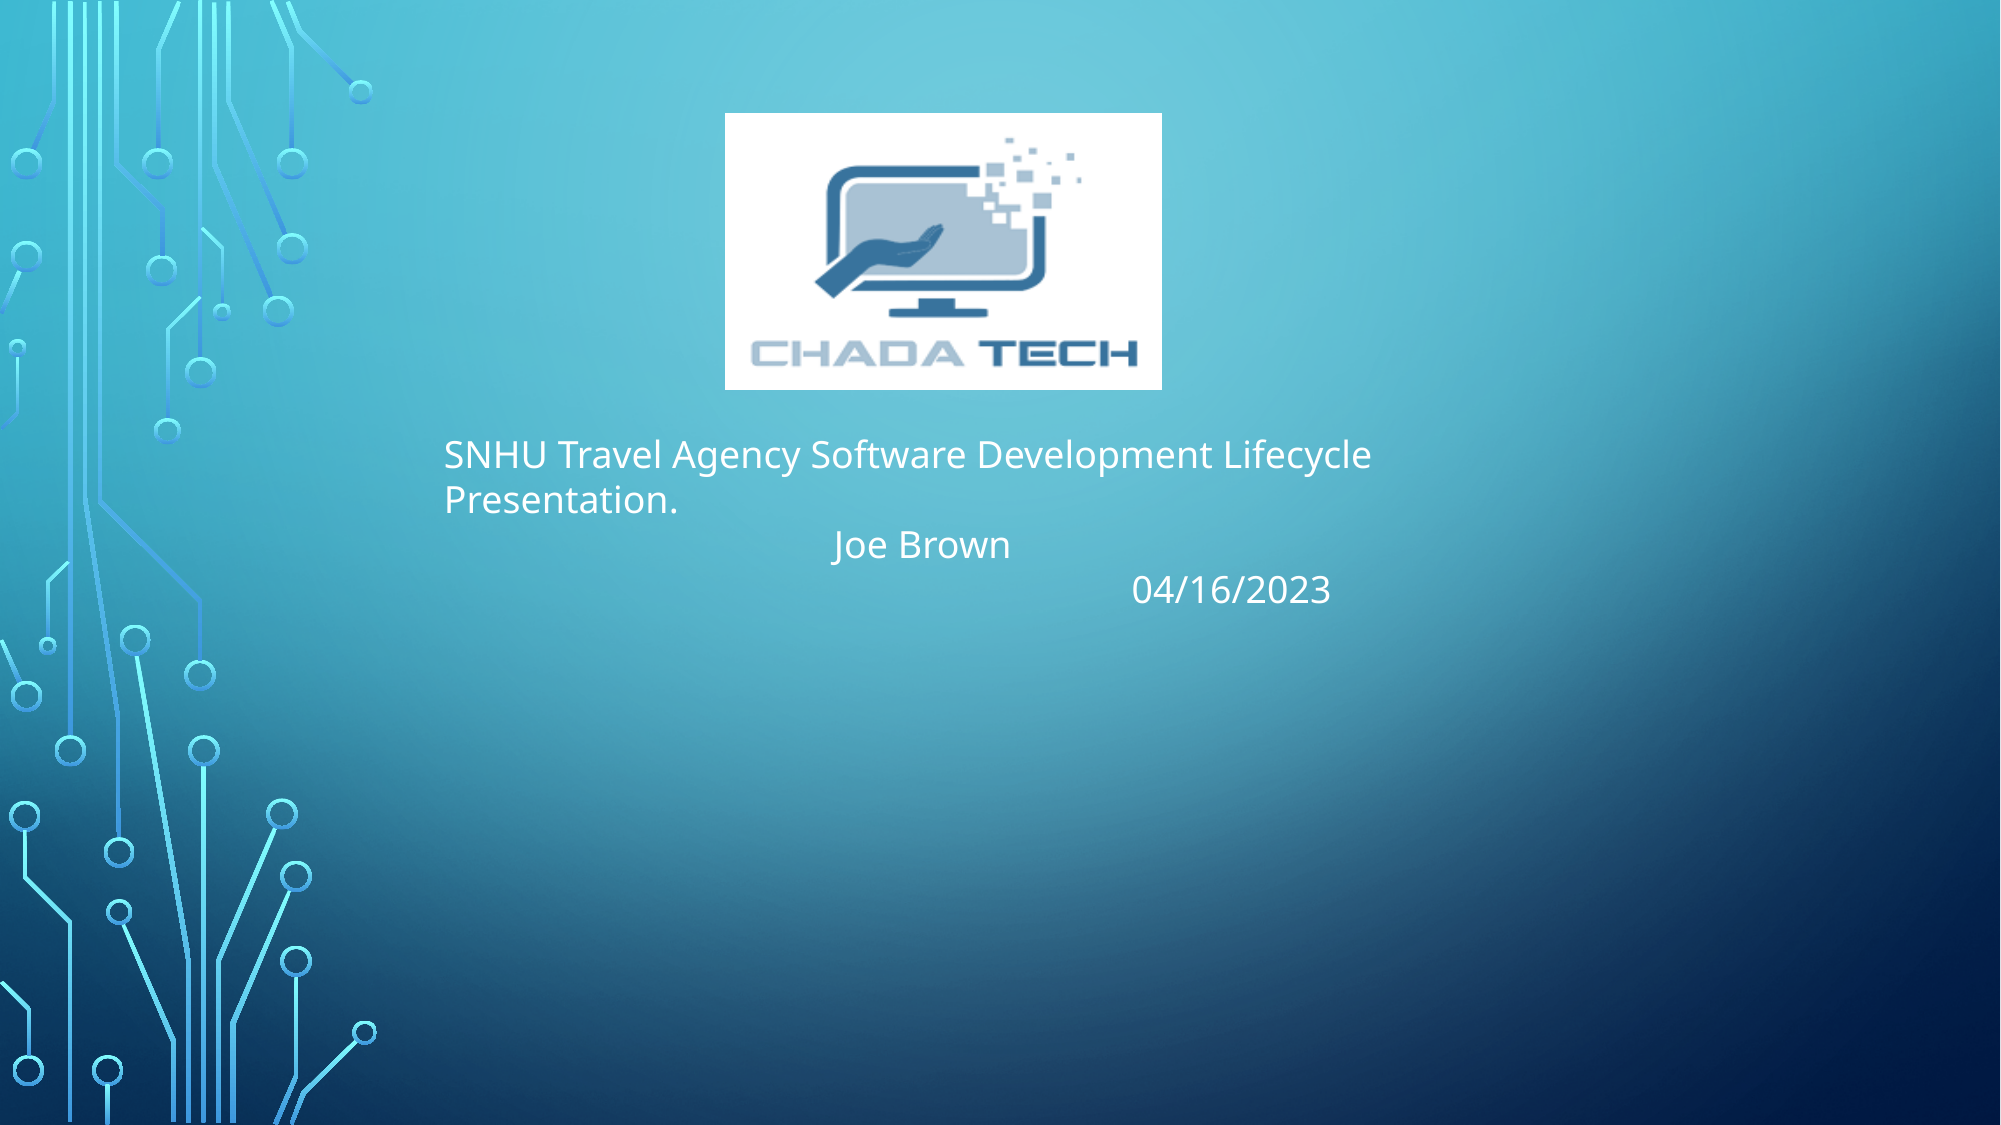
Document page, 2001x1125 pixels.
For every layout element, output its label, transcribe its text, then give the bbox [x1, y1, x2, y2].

text_box SNHU Travel Agency Software Development Lifecycle Presentation. Joe Brown 04/16/2023 [429, 423, 1502, 619]
picture [724, 113, 1162, 390]
